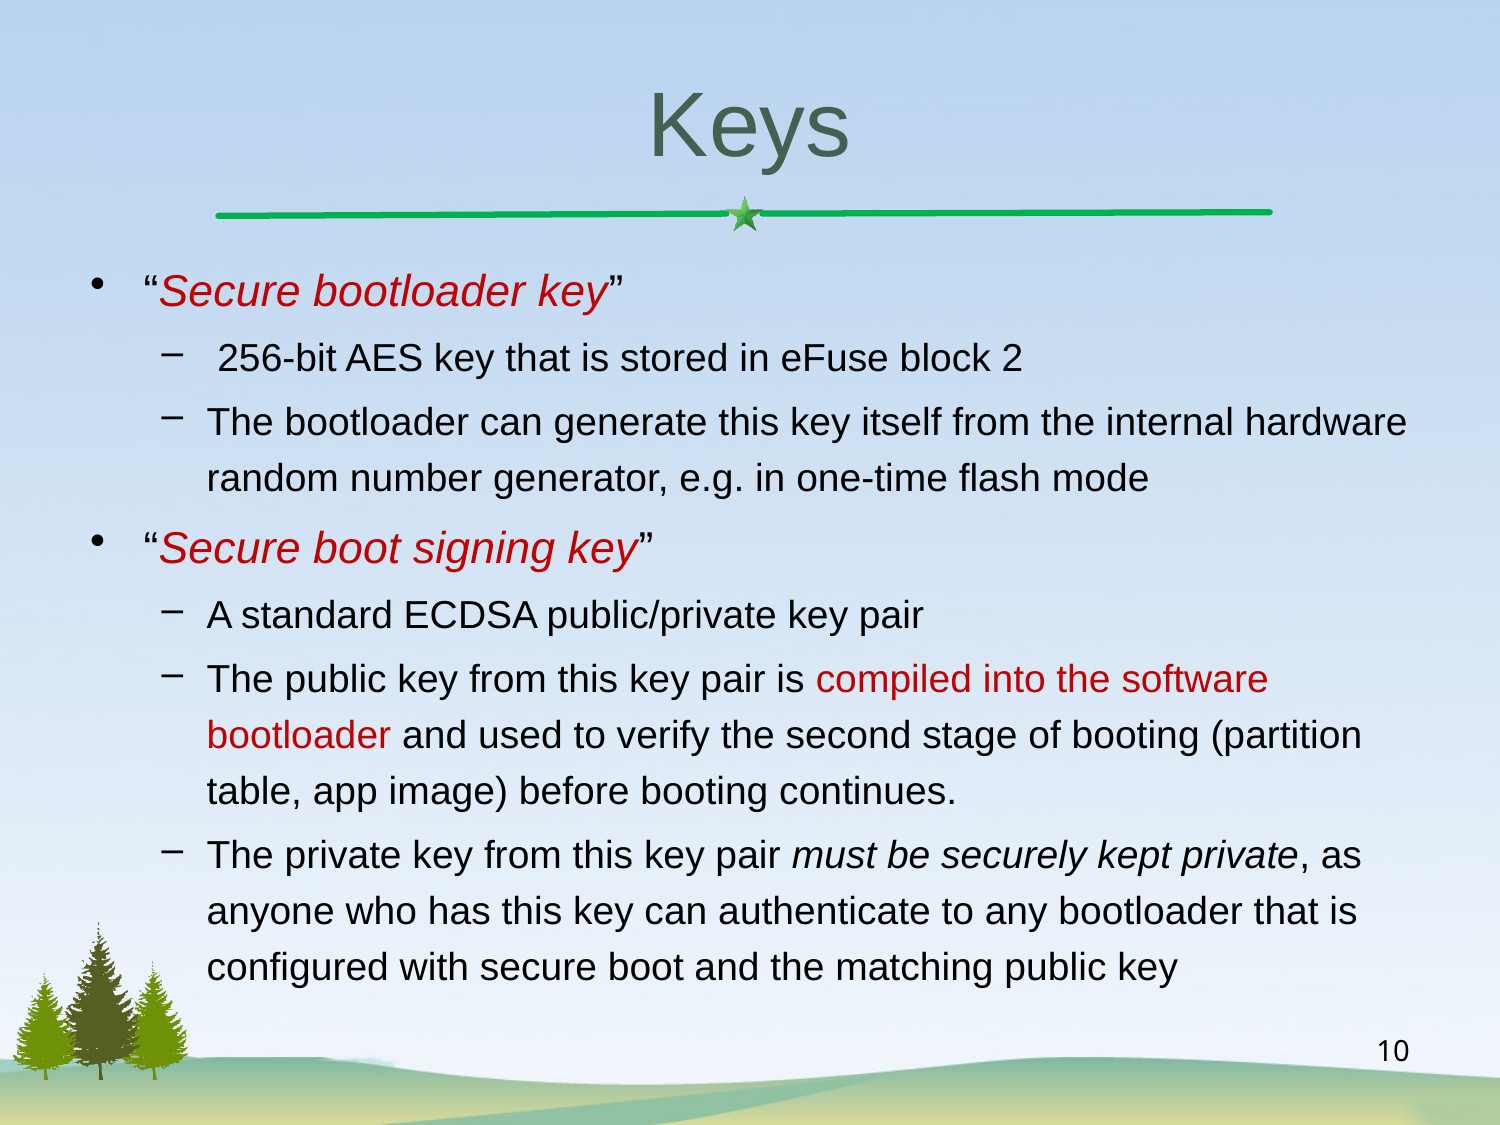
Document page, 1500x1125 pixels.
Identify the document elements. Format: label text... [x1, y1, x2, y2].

slide_number 10 [1074, 1024, 1425, 1103]
picture [0, 0, 1500, 1125]
title Keys [75, 30, 1425, 209]
list “Secure bootloader key” 256-bit AES key that is stored in eFuse block 2 The bootloader can generate this key itself from the internal hardware random number generator, e.g. in one-time flash mode “Secure boot signing key” A standard ECDSA public/private key pair The public key from this key pair is compiled into the software bootloader and used to verify the second stage of booting (partition table, app image) before booting continues. The private key from this key pair must be securely kept private, as anyone who has this key can authenticate to any bootloader that is configured with secure boot and the matching public key [75, 243, 1425, 1005]
